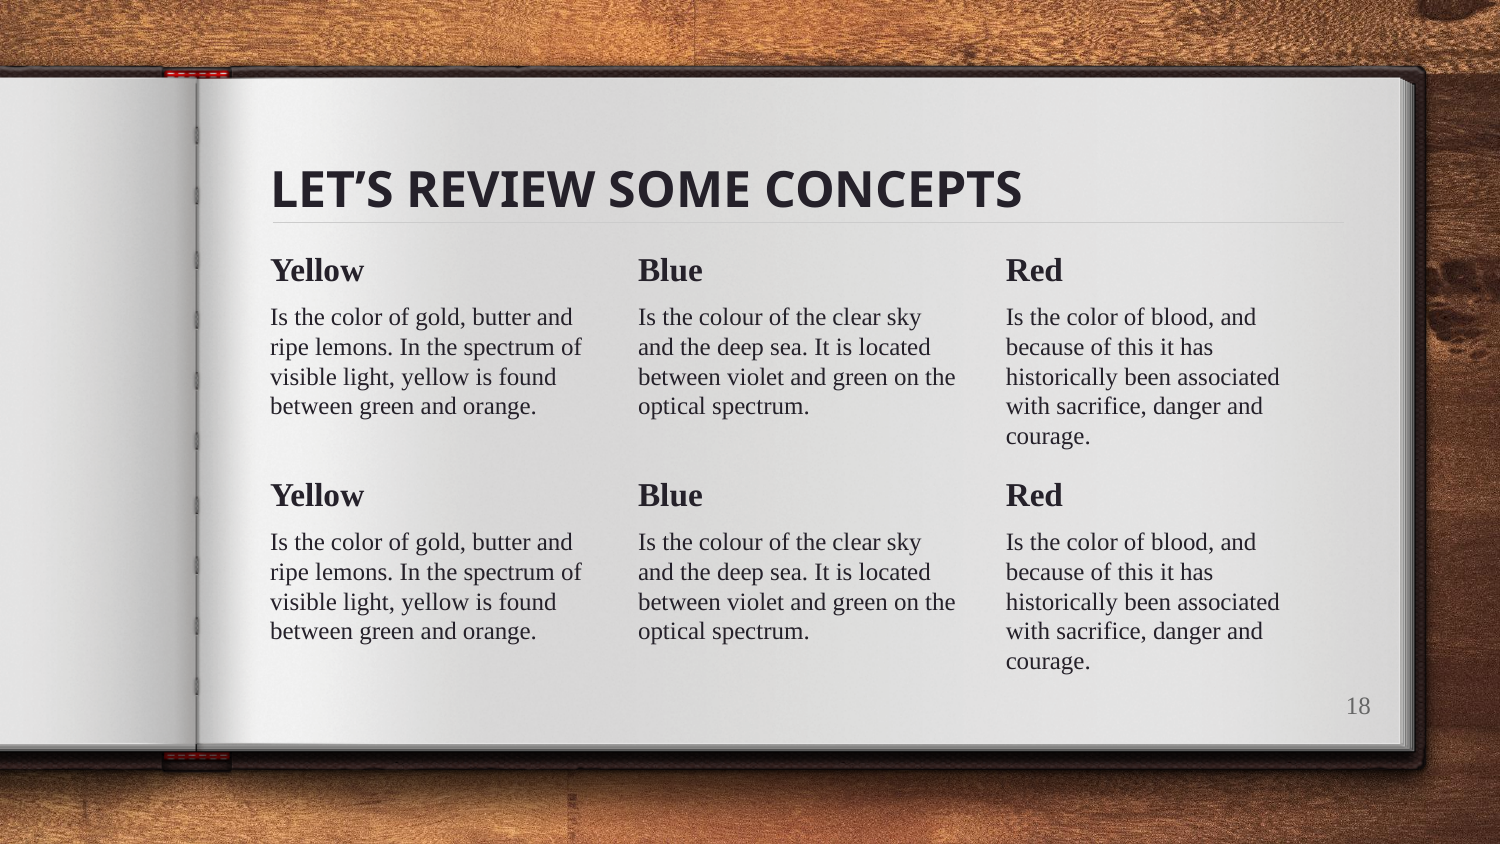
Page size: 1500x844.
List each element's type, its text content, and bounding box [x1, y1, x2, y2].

picture [0, 0, 1500, 844]
list Red Is the color of blood, and because of this it has historically been associated with sacrifice, danger and courage. [990, 232, 1341, 457]
title LET’S REVIEW SOME CONCEPTS [255, 117, 1341, 233]
list Blue Is the colour of the clear sky and the deep sea. It is located between violet and green on the optical spectrum. [623, 232, 973, 457]
slide_number ‹#› [1295, 672, 1386, 737]
list Yellow Is the color of gold, butter and ripe lemons. In the spectrum of visible light, yellow is found between green and orange. [255, 232, 606, 457]
list Blue Is the colour of the clear sky and the deep sea. It is located between violet and green on the optical spectrum. [623, 457, 973, 692]
list Red Is the color of blood, and because of this it has historically been associated with sacrifice, danger and courage. [990, 457, 1341, 692]
list Yellow Is the color of gold, butter and ripe lemons. In the spectrum of visible light, yellow is found between green and orange. [255, 457, 606, 692]
